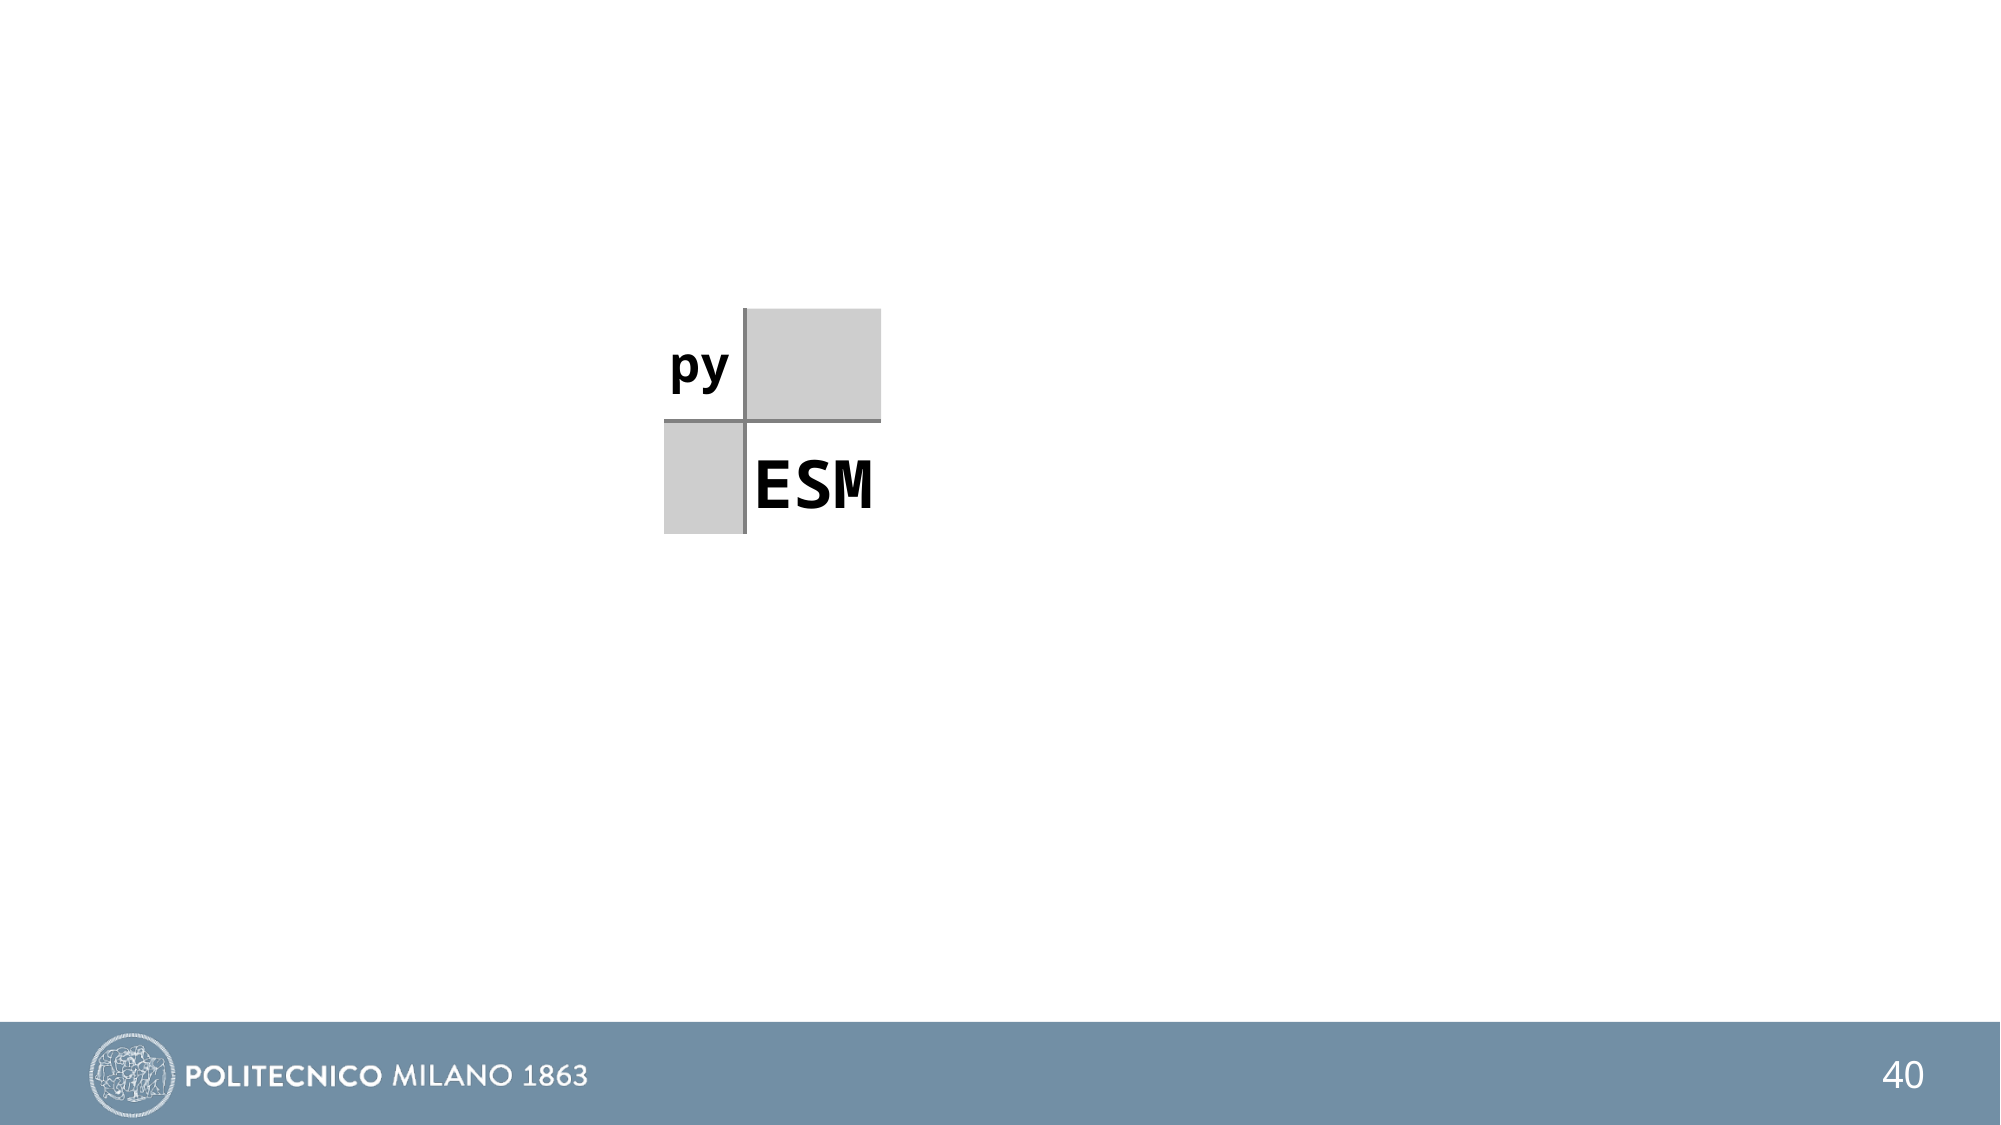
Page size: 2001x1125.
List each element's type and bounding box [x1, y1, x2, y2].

picture [83, 1027, 595, 1122]
text_box [652, 308, 893, 547]
